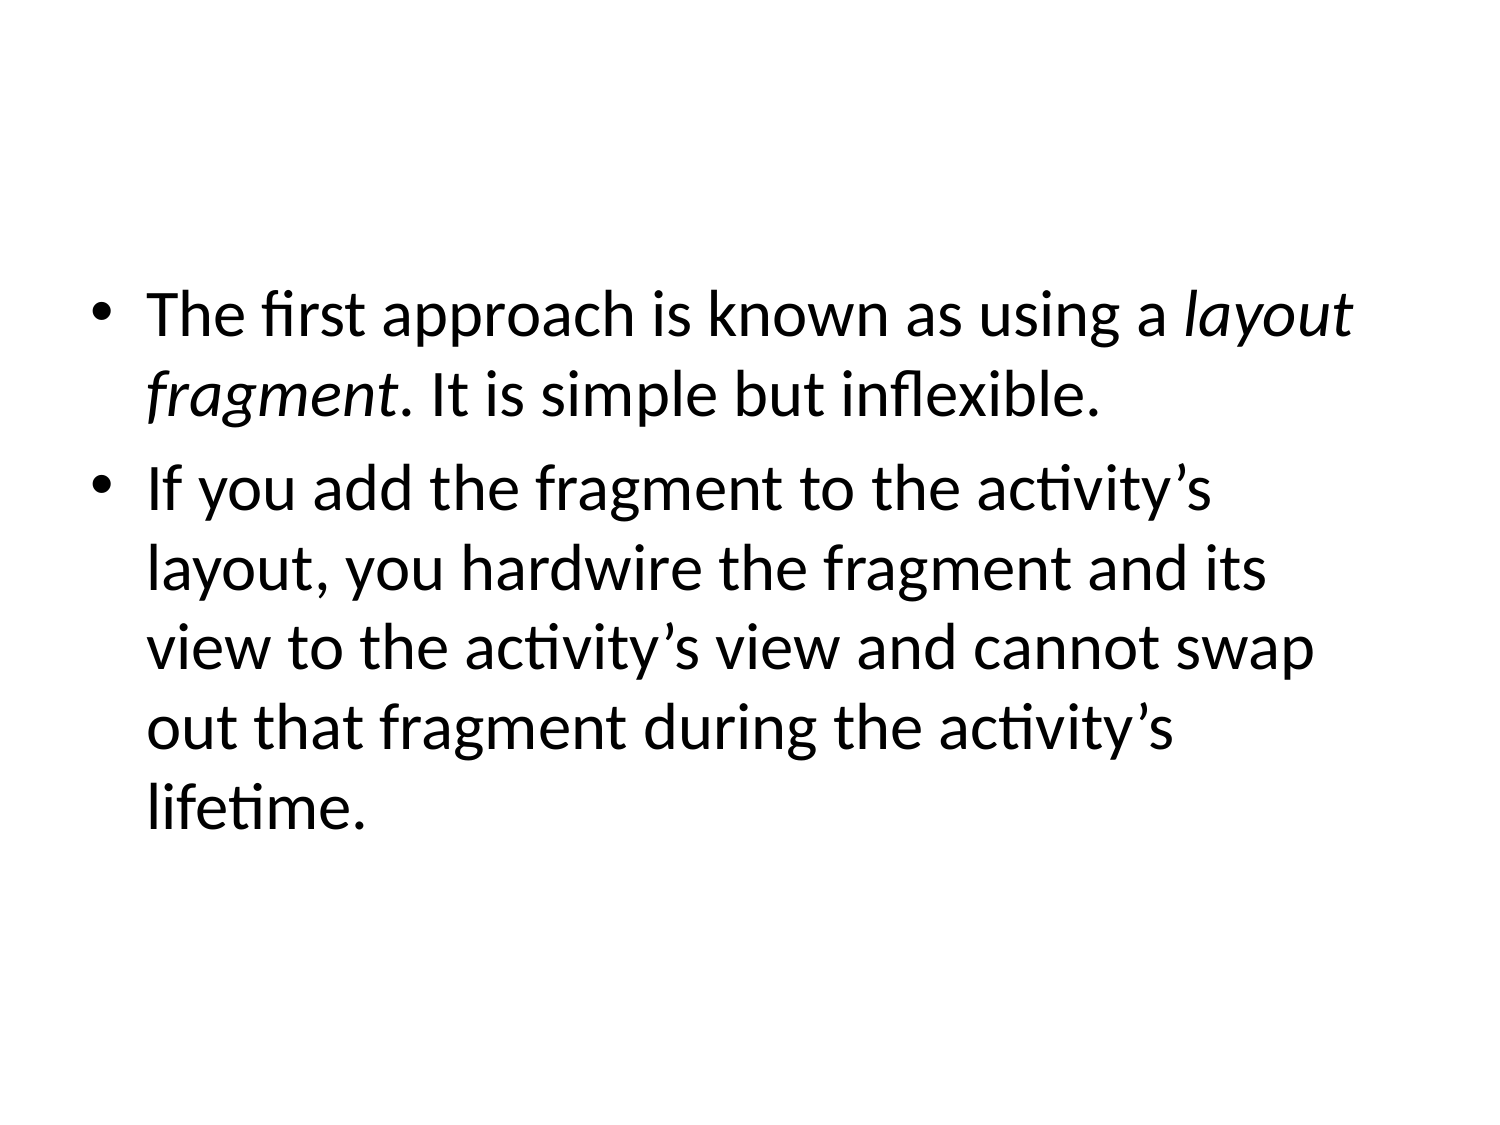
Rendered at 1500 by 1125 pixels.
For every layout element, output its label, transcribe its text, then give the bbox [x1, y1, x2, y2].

list The first approach is known as using a layout fragment. It is simple but inflexible. If you add the fragment to the activity’s layout, you hardwire the fragment and its view to the activity’s view and cannot swap out that fragment during the activity’s lifetime. [75, 262, 1425, 1005]
